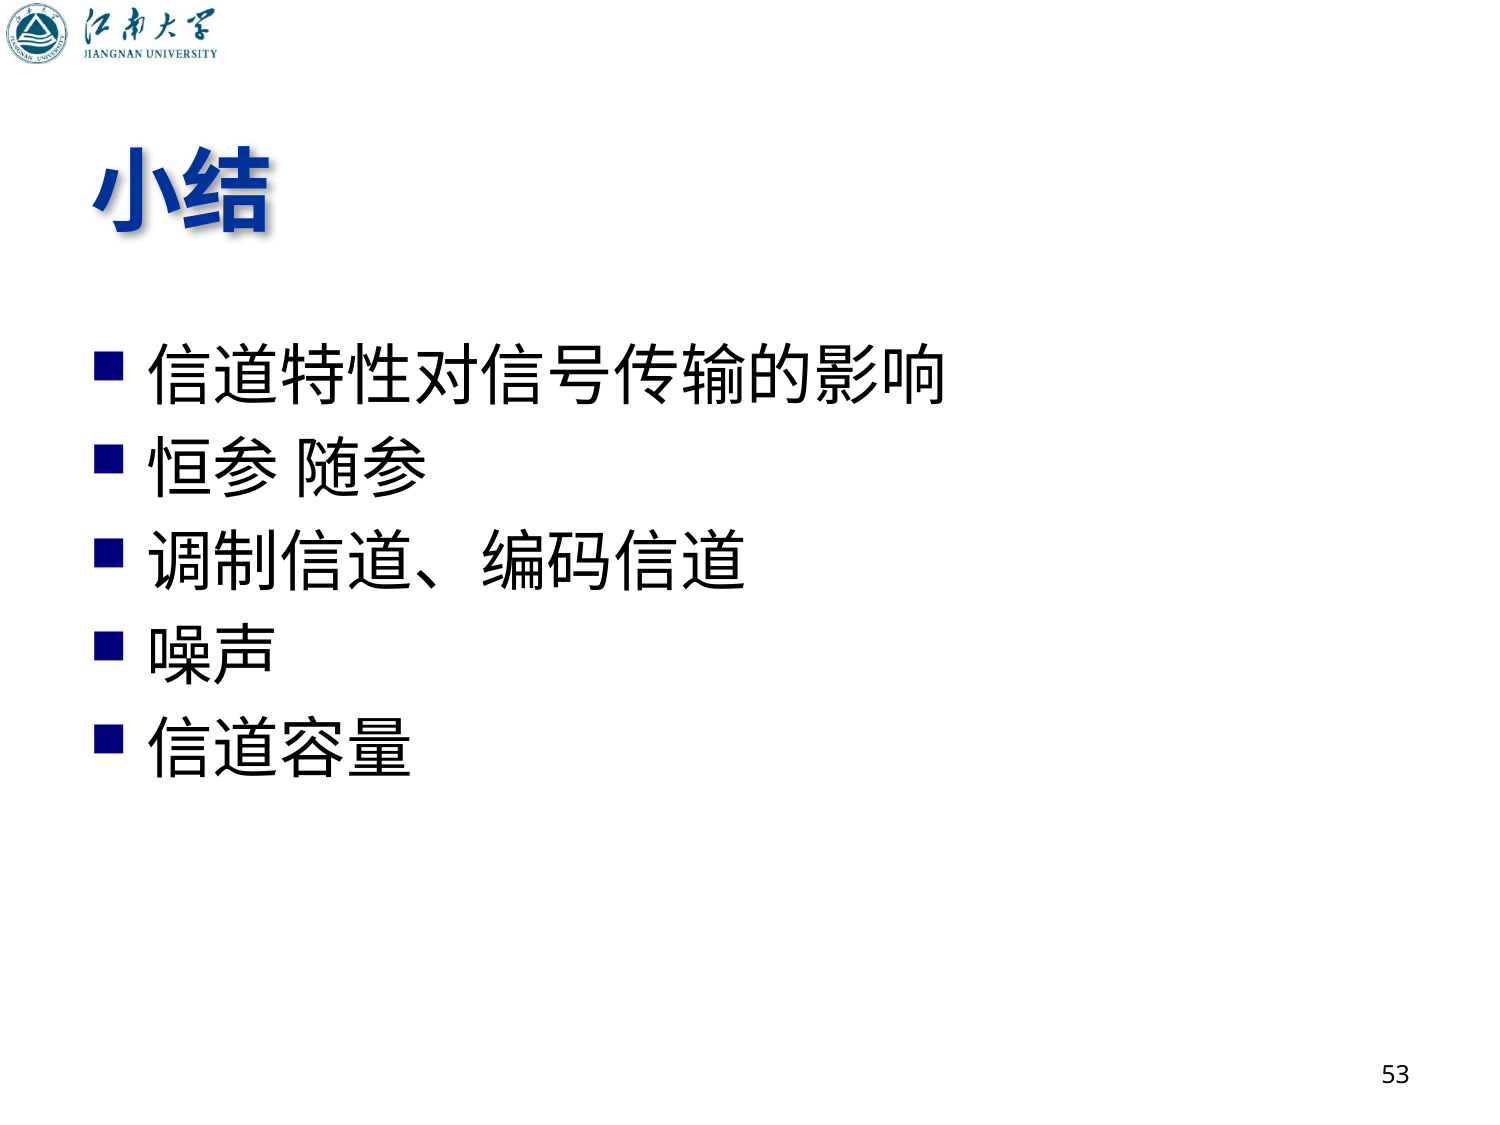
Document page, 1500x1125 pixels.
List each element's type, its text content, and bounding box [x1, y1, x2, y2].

picture [6, 3, 217, 64]
slide_number 53 [1074, 1024, 1426, 1101]
title 小结 [75, 86, 1425, 289]
list 信道特性对信号传输的影响 恒参 随参 调制信道、编码信道 噪声 信道容量 [75, 324, 1425, 963]
